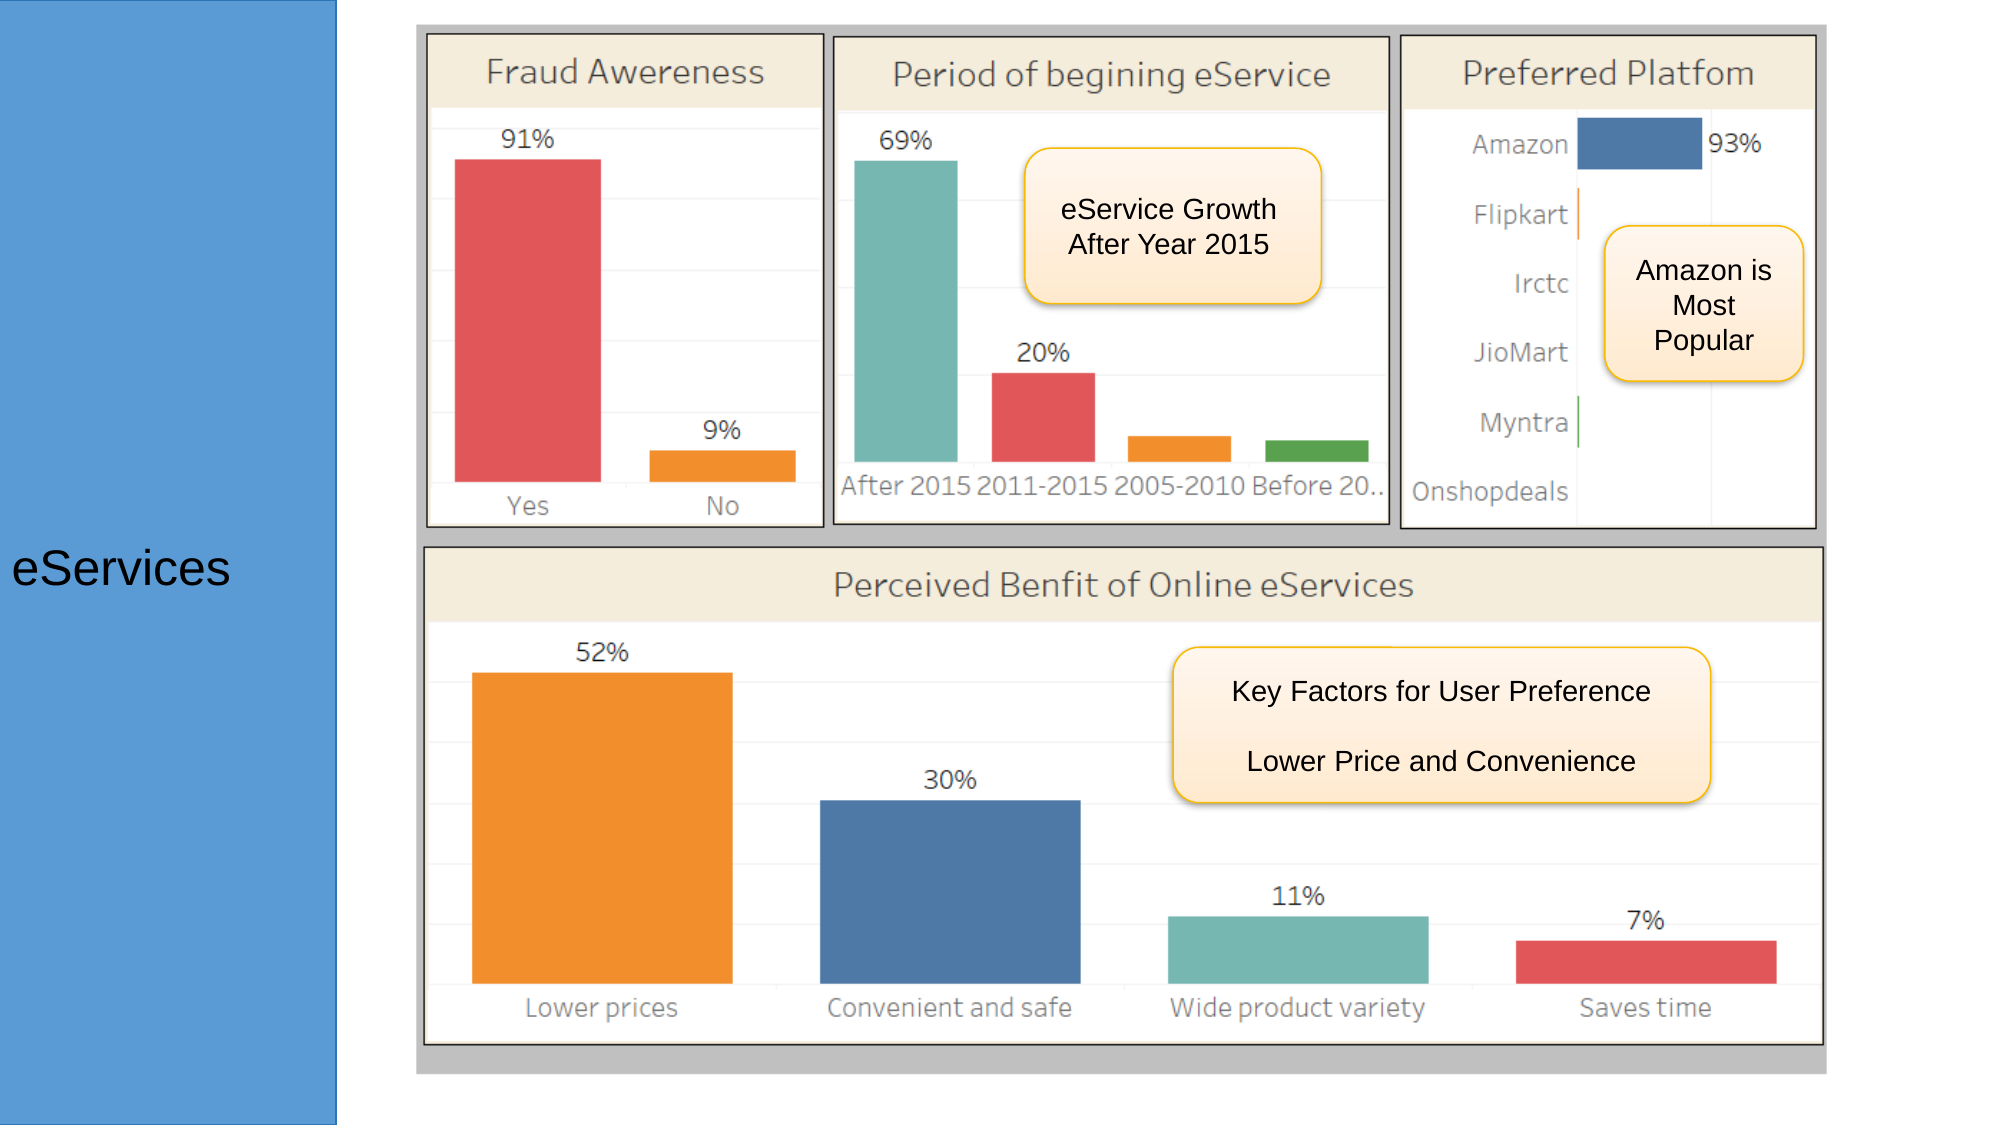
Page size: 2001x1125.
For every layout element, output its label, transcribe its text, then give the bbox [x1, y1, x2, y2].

text_box eServices [0, 0, 336, 1125]
picture [394, 0, 1827, 1076]
